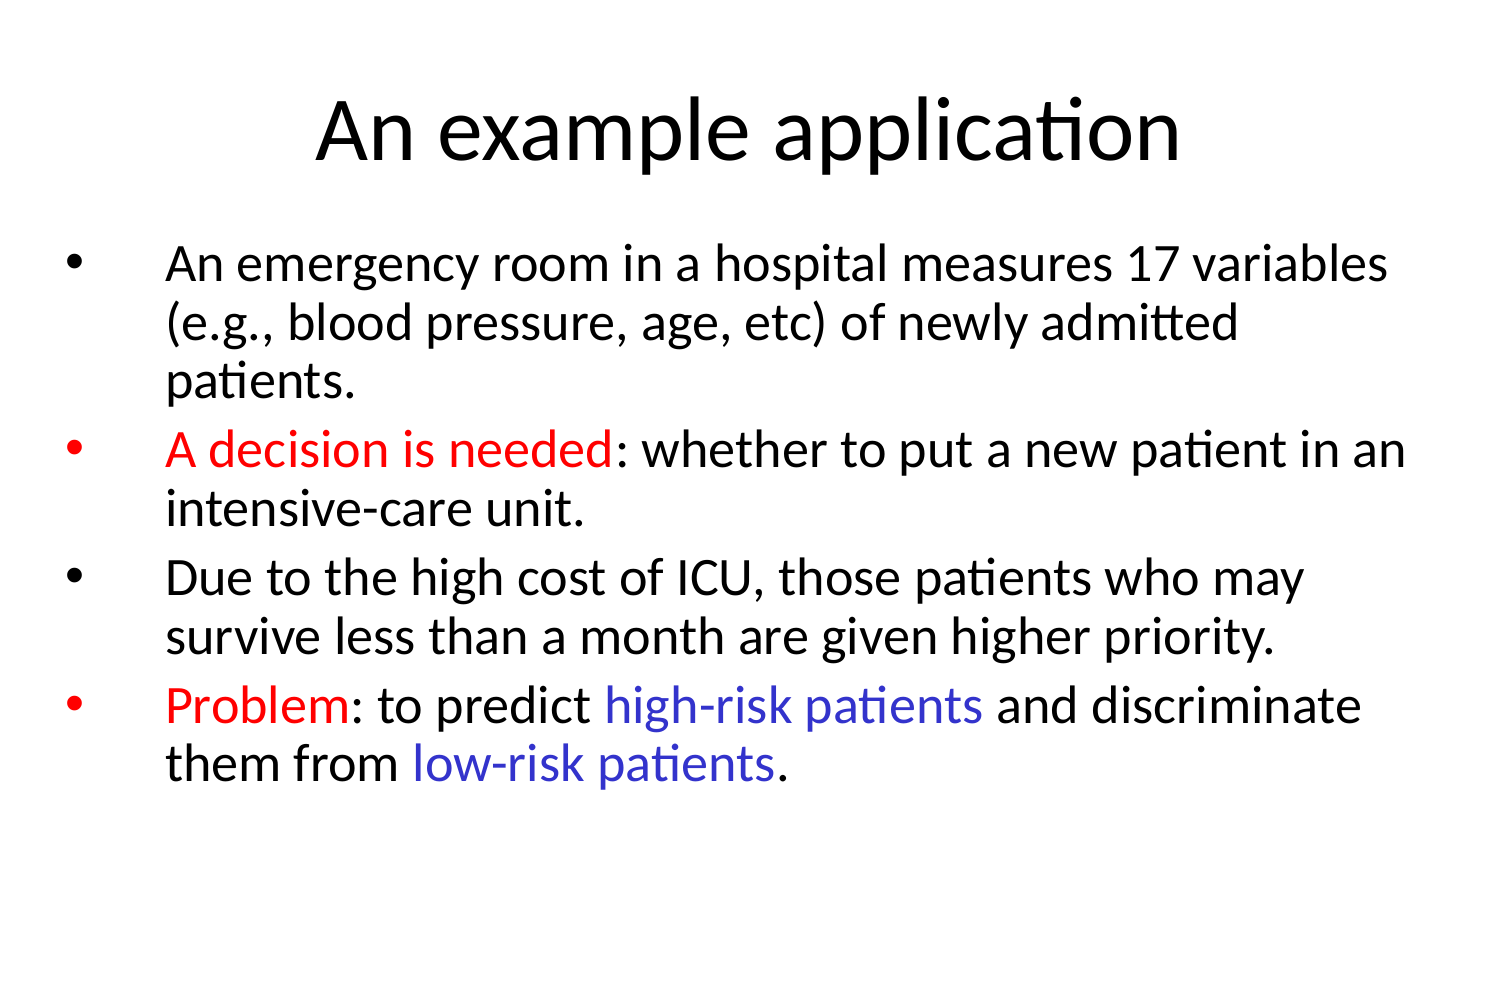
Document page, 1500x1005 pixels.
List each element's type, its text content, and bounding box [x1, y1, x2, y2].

list An emergency room in a hospital measures 17 variables (e.g., blood pressure, age, etc) of newly admitted patients. A decision is needed: whether to put a new patient in an intensive-care unit. Due to the high cost of ICU, those patients who may survive less than a month are given higher priority. Problem: to predict high-risk patients and discriminate them from low-risk patients. [50, 227, 1436, 831]
title An example application [75, 40, 1425, 208]
